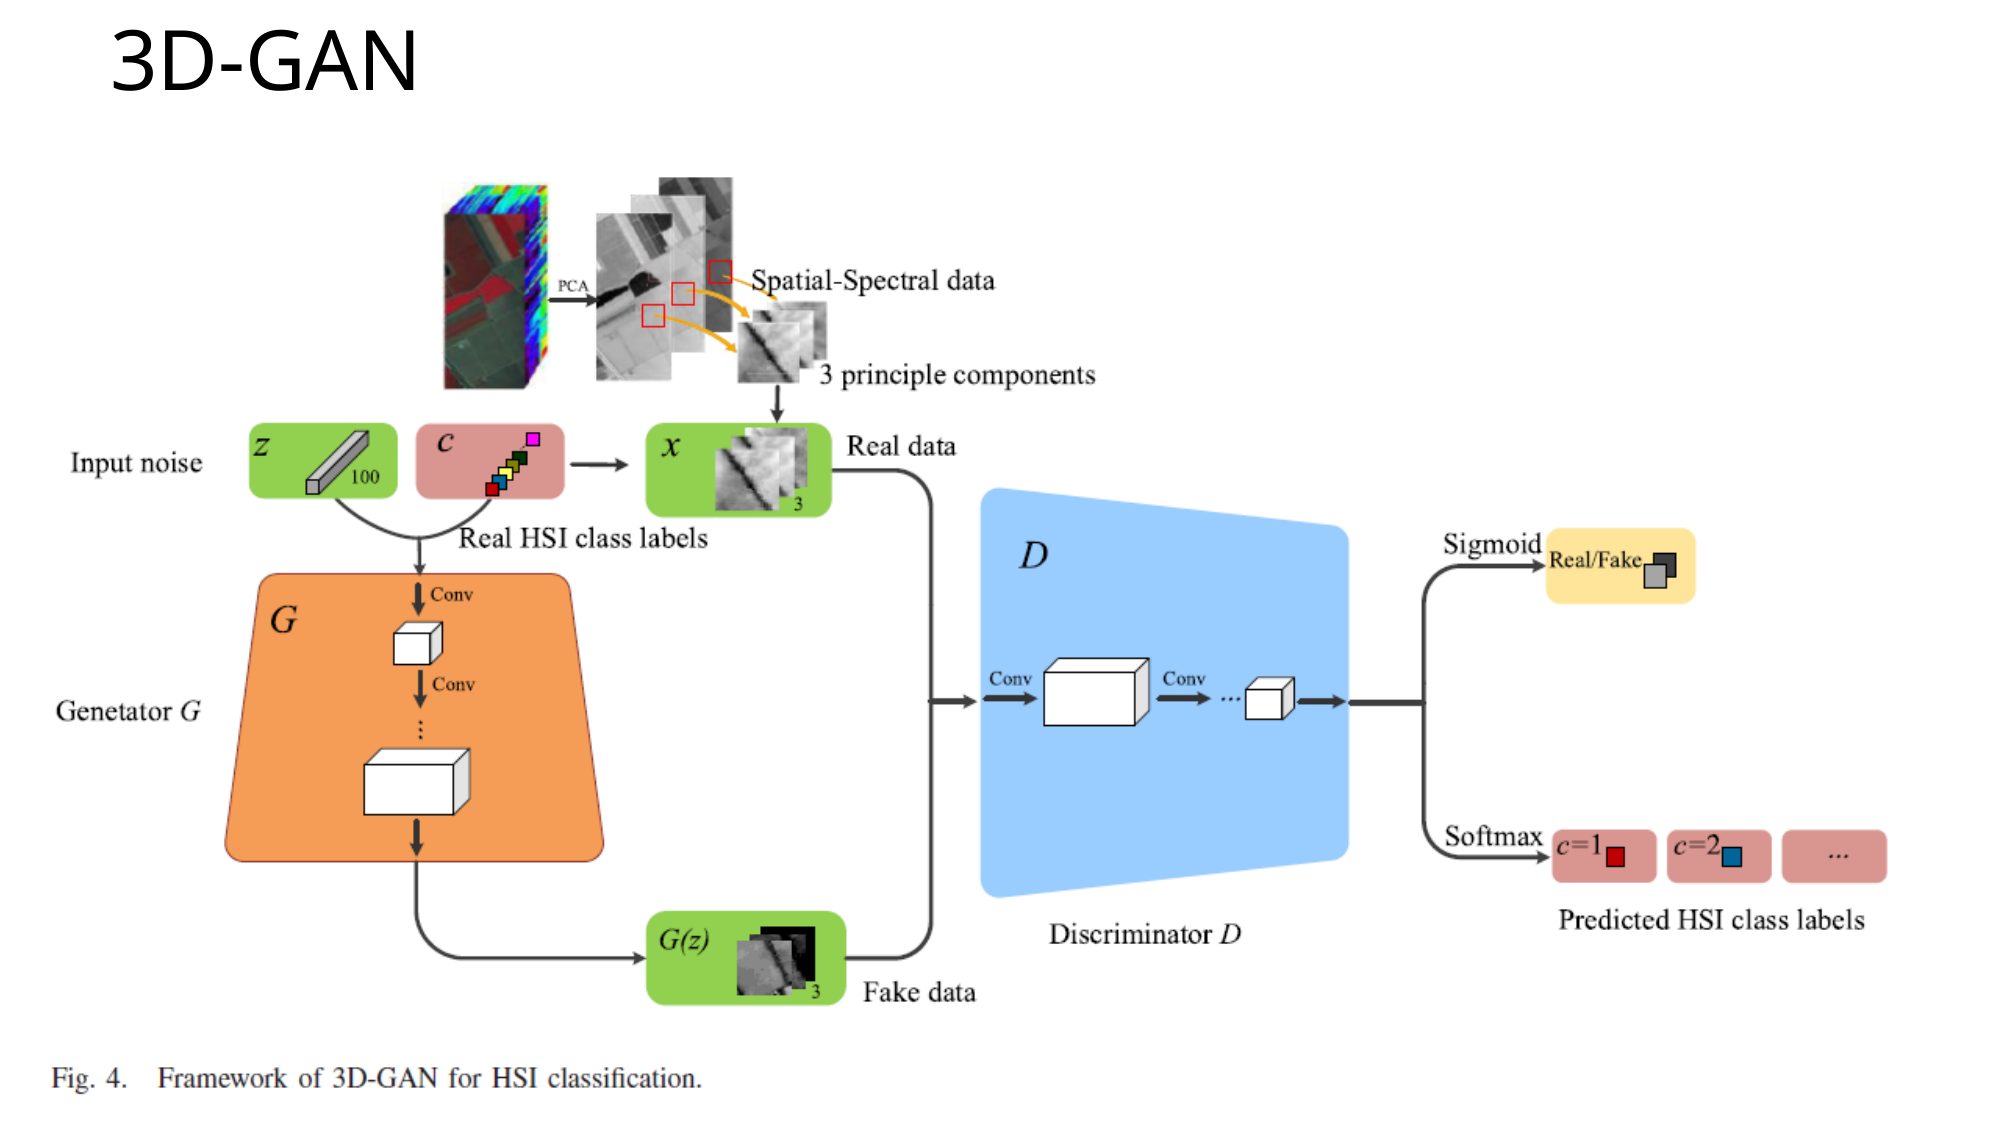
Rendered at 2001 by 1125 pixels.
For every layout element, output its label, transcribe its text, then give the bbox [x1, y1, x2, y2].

text_box 3D-GAN [95, 0, 438, 115]
picture [37, 151, 1919, 1102]
